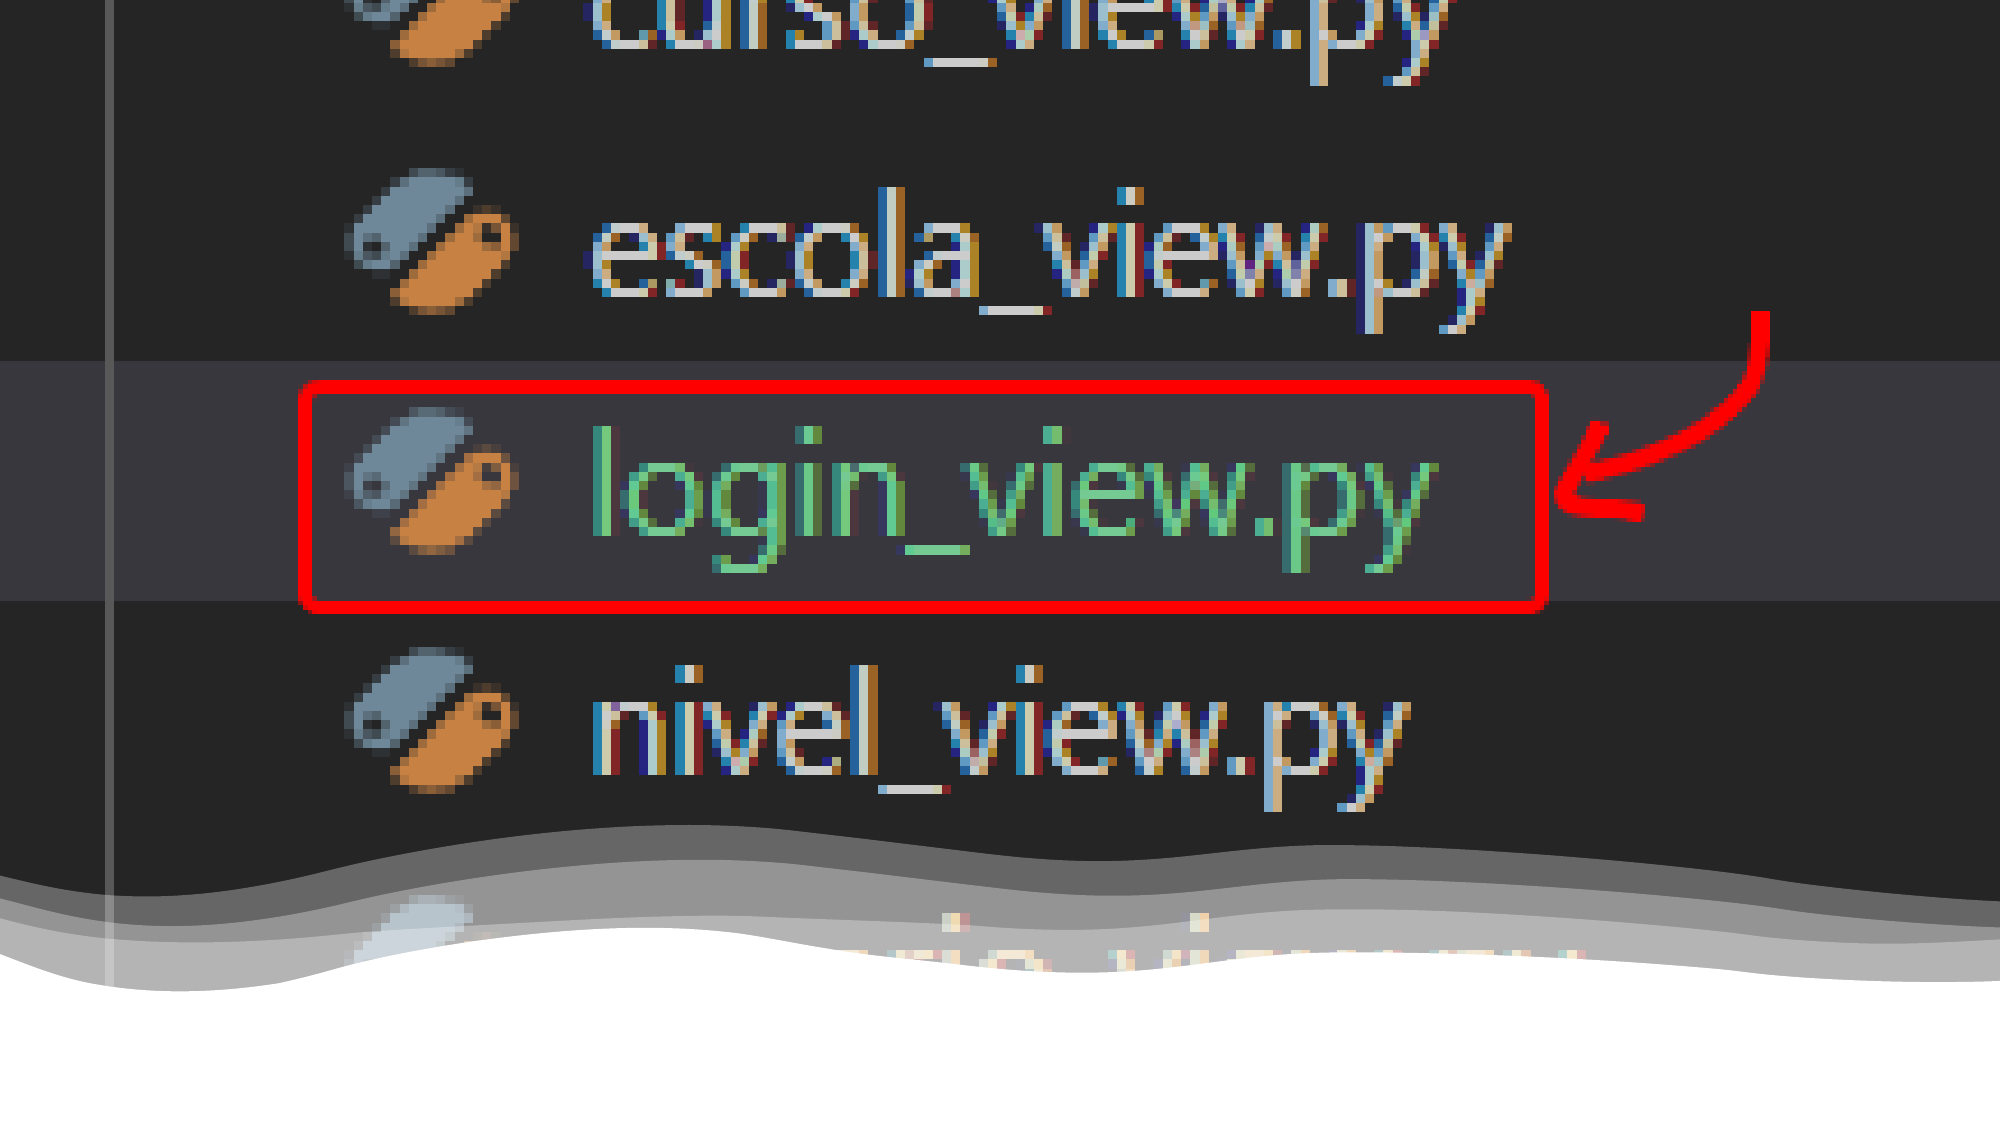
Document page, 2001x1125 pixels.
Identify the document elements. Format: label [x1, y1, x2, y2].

picture [0, 0, 2000, 824]
text_box [0, 824, 2000, 1125]
